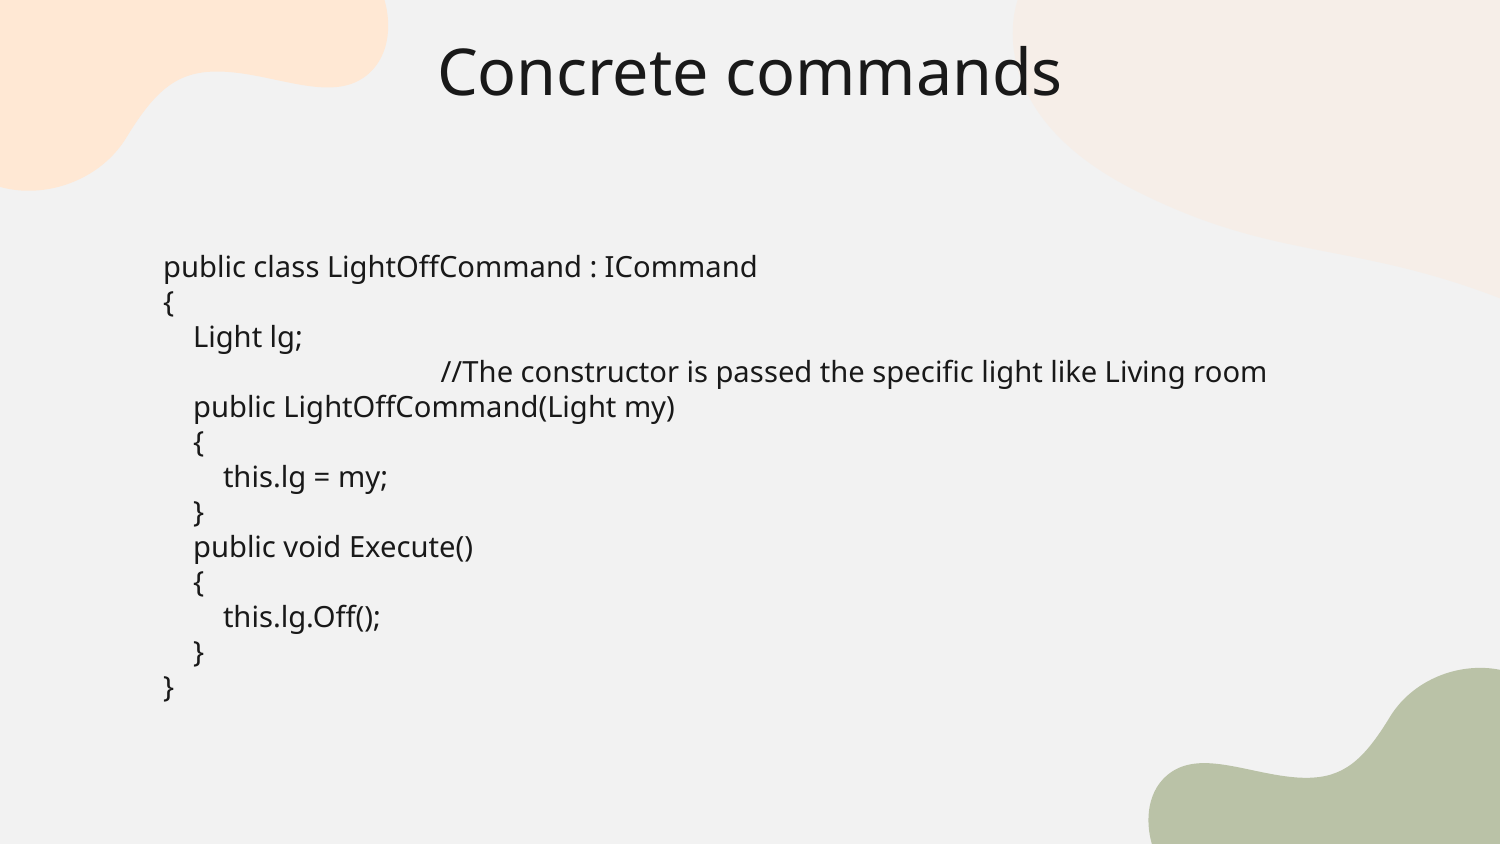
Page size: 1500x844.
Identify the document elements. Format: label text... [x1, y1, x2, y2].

title Concrete commands [118, 38, 1382, 100]
title public class LightOffCommand : ICommand { Light lg; //The constructor is passed the specific light like Living room public LightOffCommand(Light my) { this.lg = my; } public void Execute() { this.lg.Off(); } } [118, 148, 1382, 803]
